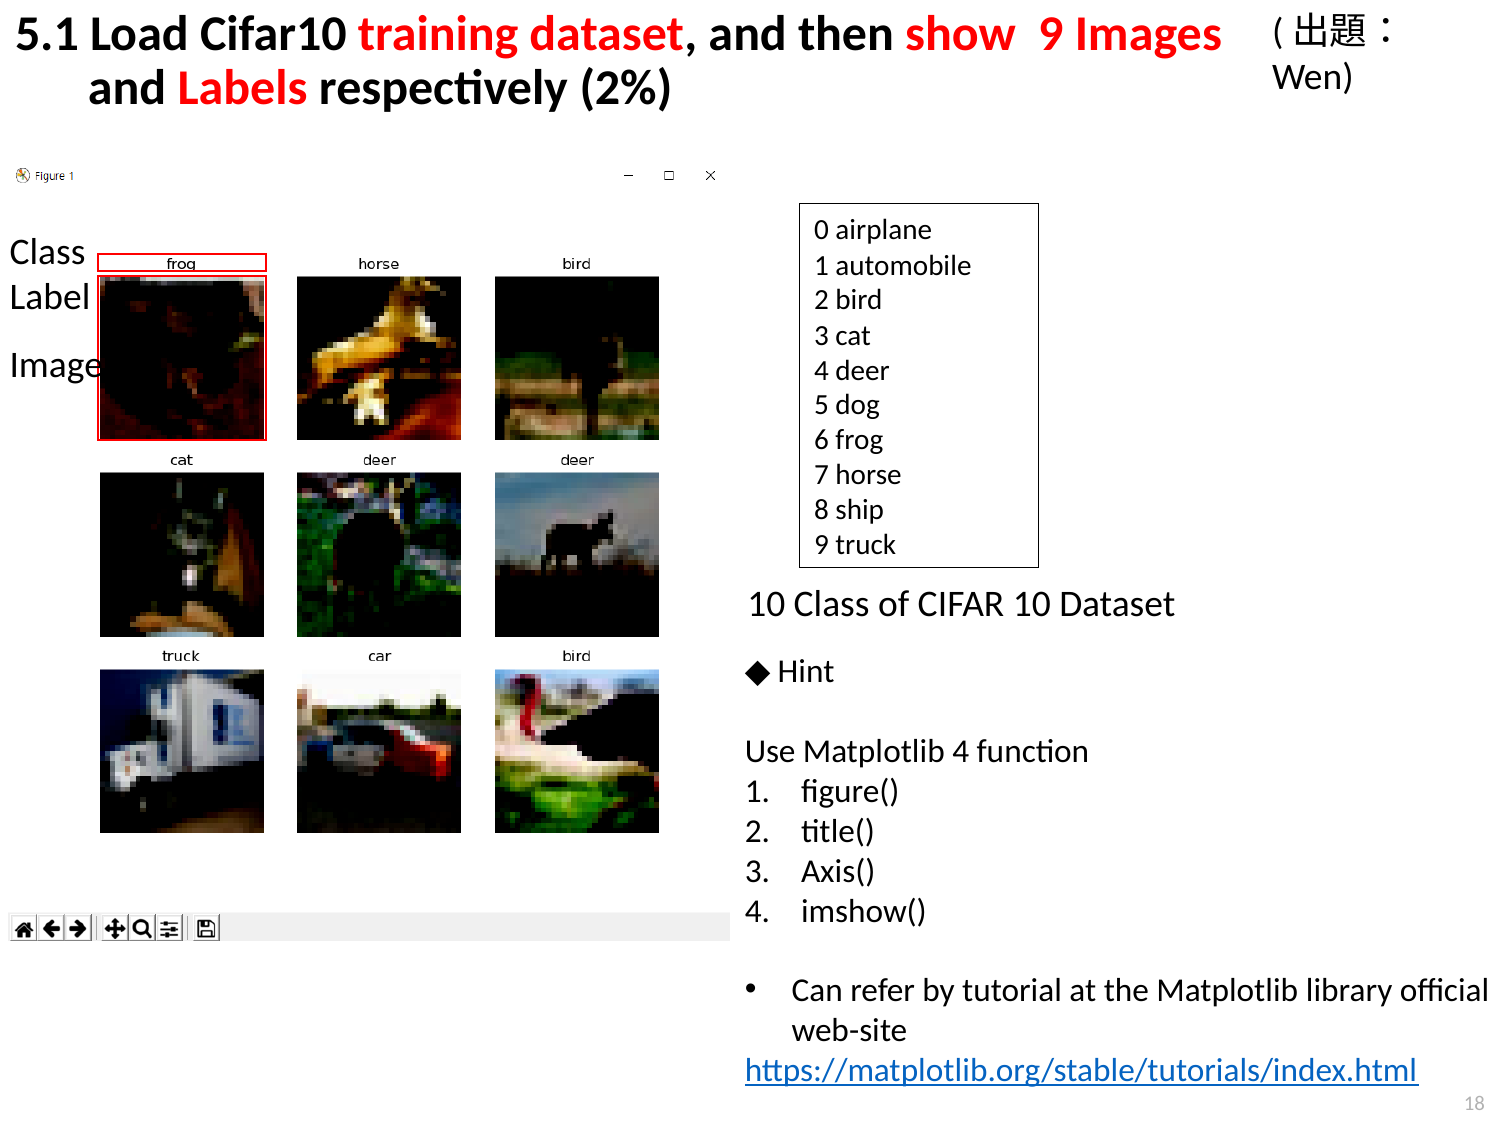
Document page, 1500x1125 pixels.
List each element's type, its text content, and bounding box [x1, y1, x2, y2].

text_box Class Label [0, 219, 8, 325]
list 5.1 Load Cifar10 training dataset, and then show 9 Images and Labels respectively (2%) [0, 0, 1280, 160]
text_box Image [0, 332, 8, 393]
picture [8, 164, 730, 941]
text_box (出題：Wen) [1257, 0, 1500, 105]
text_box 0 airplane 1 automobile 2 bird 3 cat 4 deer 5 dog 6 frog 7 horse 8 ship 9 truck [799, 203, 1039, 568]
text_box ◆ Hint Use Matplotlib 4 function figure() title() Axis() imshow() Can refer by tutorial at the Matplotlib library official web-site https://matplotlib.org/stable/tutorials/index.html [729, 641, 1500, 1125]
text_box 10 Class of CIFAR 10 Dataset [732, 572, 1191, 632]
slide_number 18 [1162, 1079, 1500, 1125]
